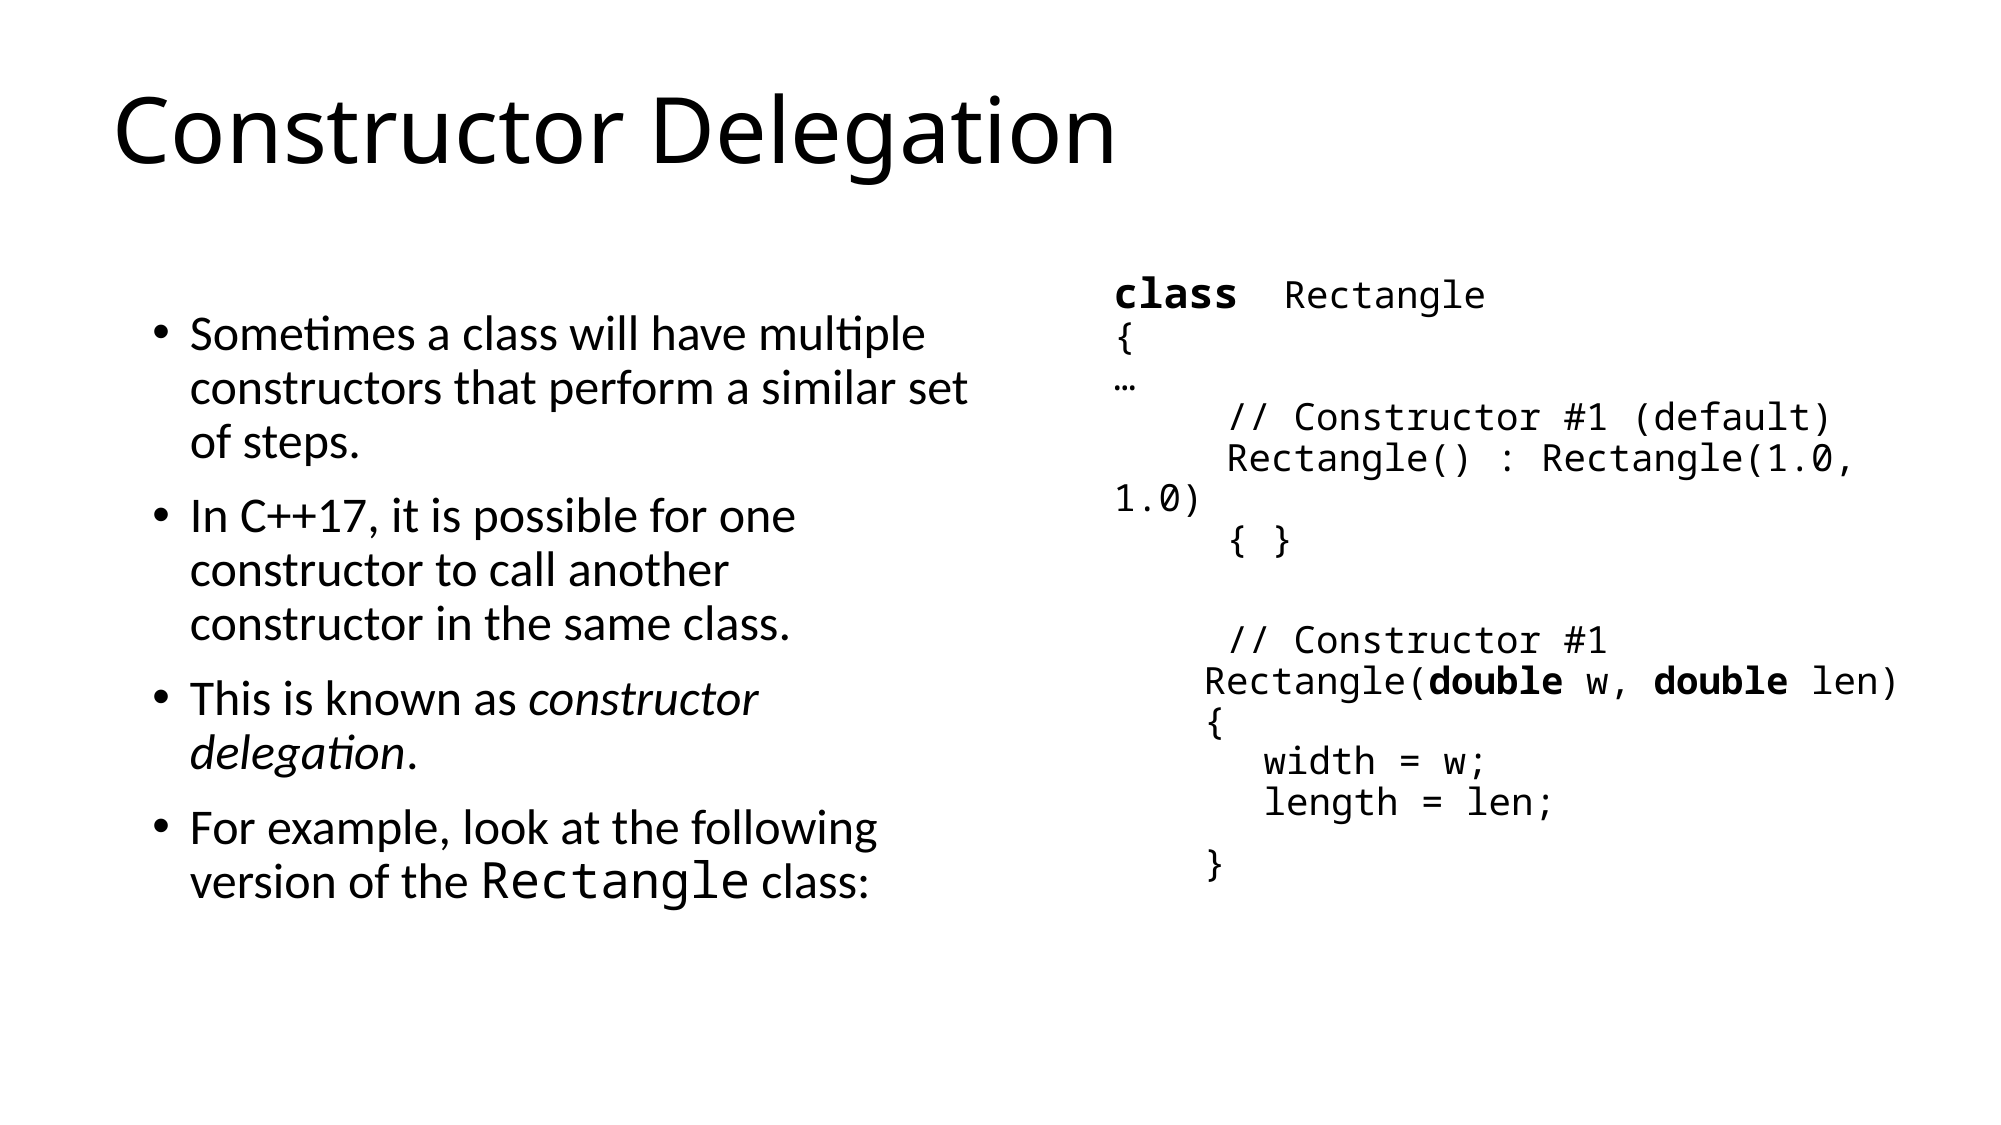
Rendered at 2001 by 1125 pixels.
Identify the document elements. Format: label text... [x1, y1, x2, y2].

list Sometimes a class will have multiple constructors that perform a similar set of steps. In C++17, it is possible for one constructor to call another constructor in the same class. This is known as constructor delegation. For example, look at the following version of the Rectangle class: [137, 299, 988, 1014]
list class Rectangle { … // Constructor #1 (default) Rectangle() : Rectangle(1.0, 1.0) { } // Constructor #1 Rectangle(double w, double len) { width = w; length = len; } [1098, 264, 1949, 979]
title Constructor Delegation [97, 25, 1823, 243]
